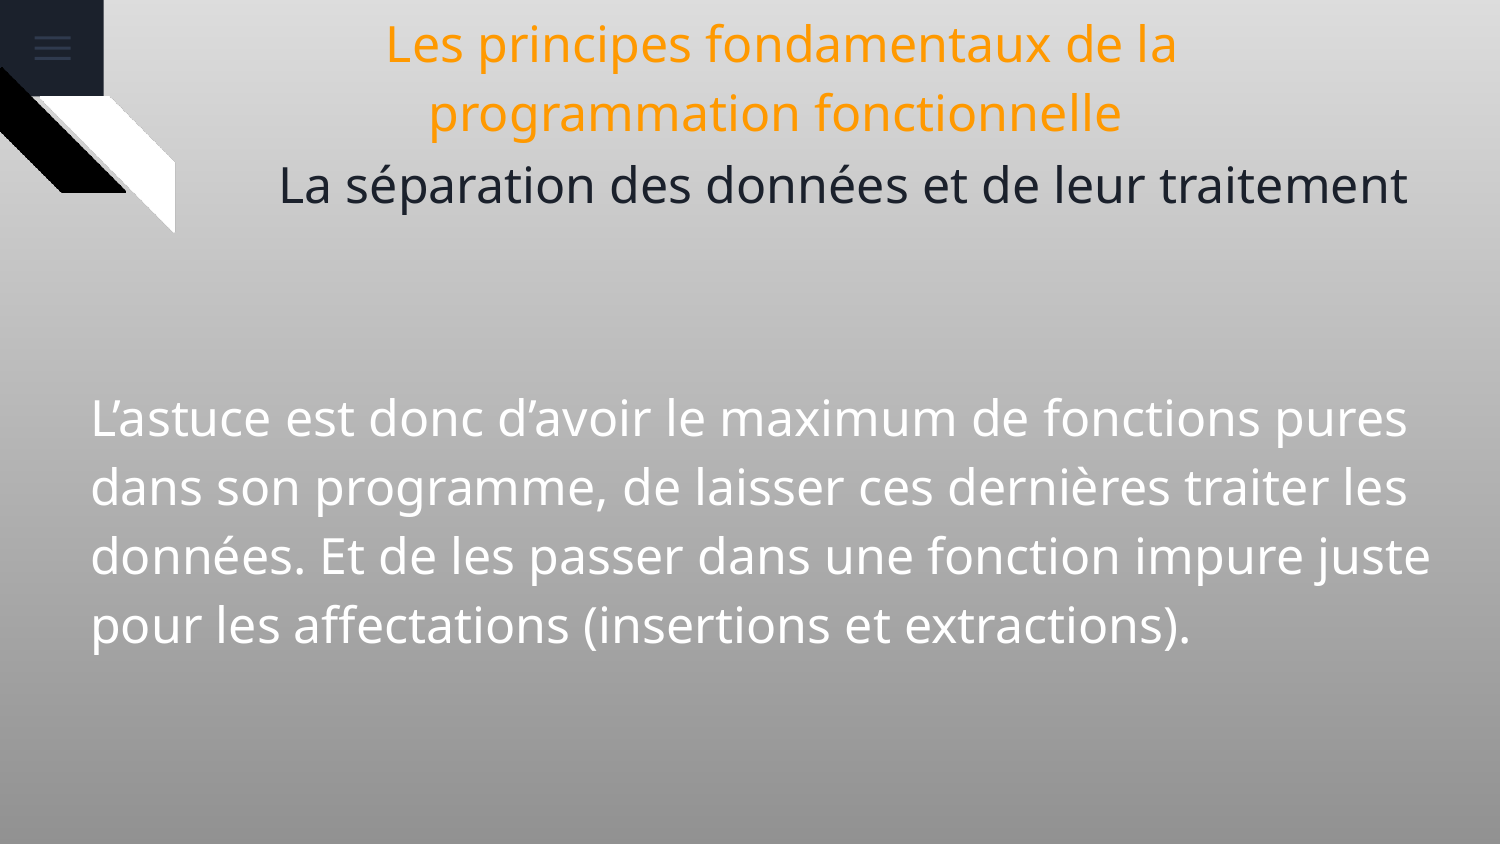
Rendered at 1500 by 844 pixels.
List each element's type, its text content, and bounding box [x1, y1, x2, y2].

title Les principes fondamentaux de la programmation fonctionnelle [204, 0, 1360, 67]
picture [0, 67, 176, 181]
text_box L’astuce est donc d’avoir le maximum de fonctions pures dans son programme, de laisser ces dernières traiter les données. Et de les passer dans une fonction impure juste pour les affectations (insertions et extractions). [0, 181, 1500, 844]
text_box La séparation des données et de leur traitement [174, 138, 1500, 229]
